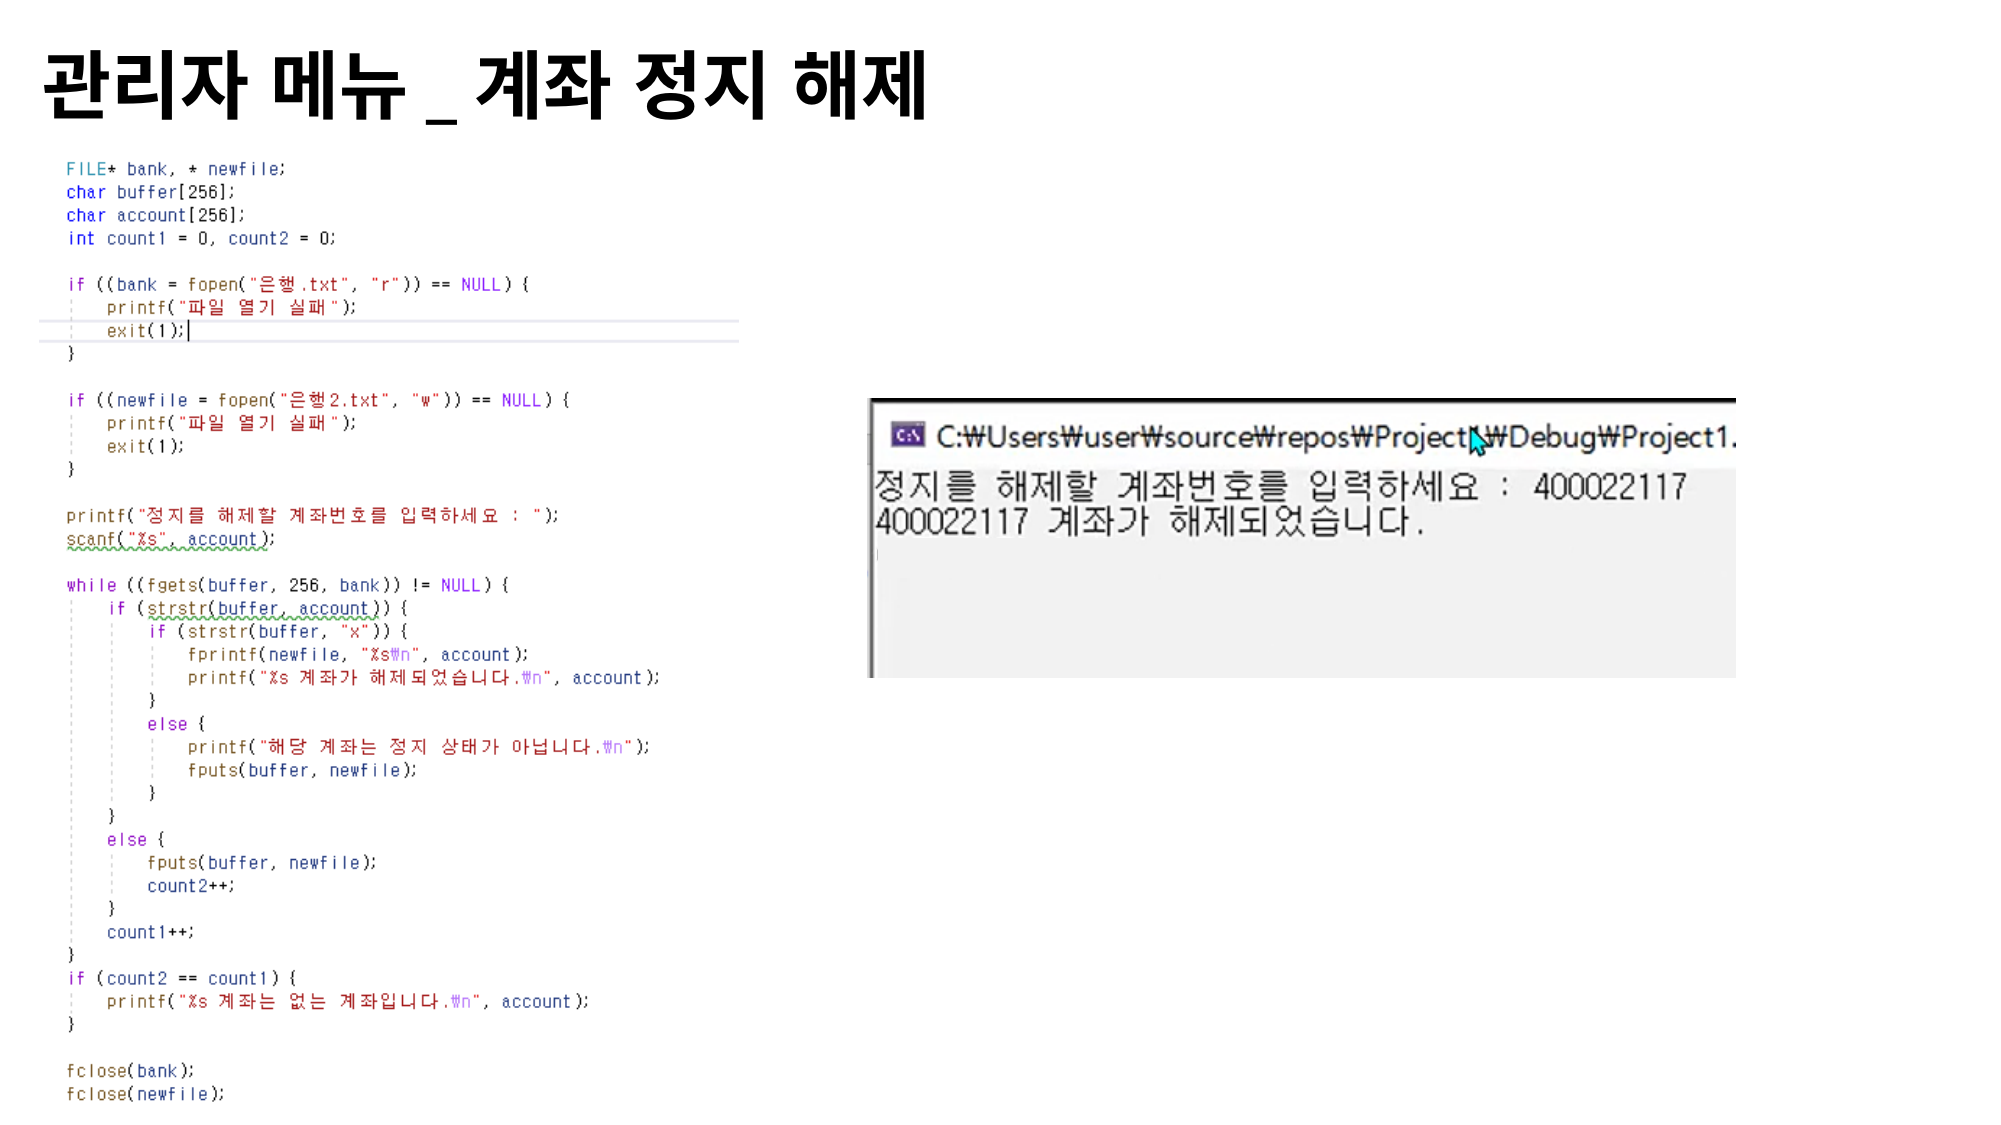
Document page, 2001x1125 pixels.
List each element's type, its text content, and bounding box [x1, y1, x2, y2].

picture [39, 145, 739, 1112]
text_box 관리자 메뉴_계좌 정지 해제 [27, 0, 1000, 180]
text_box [867, 398, 1736, 678]
